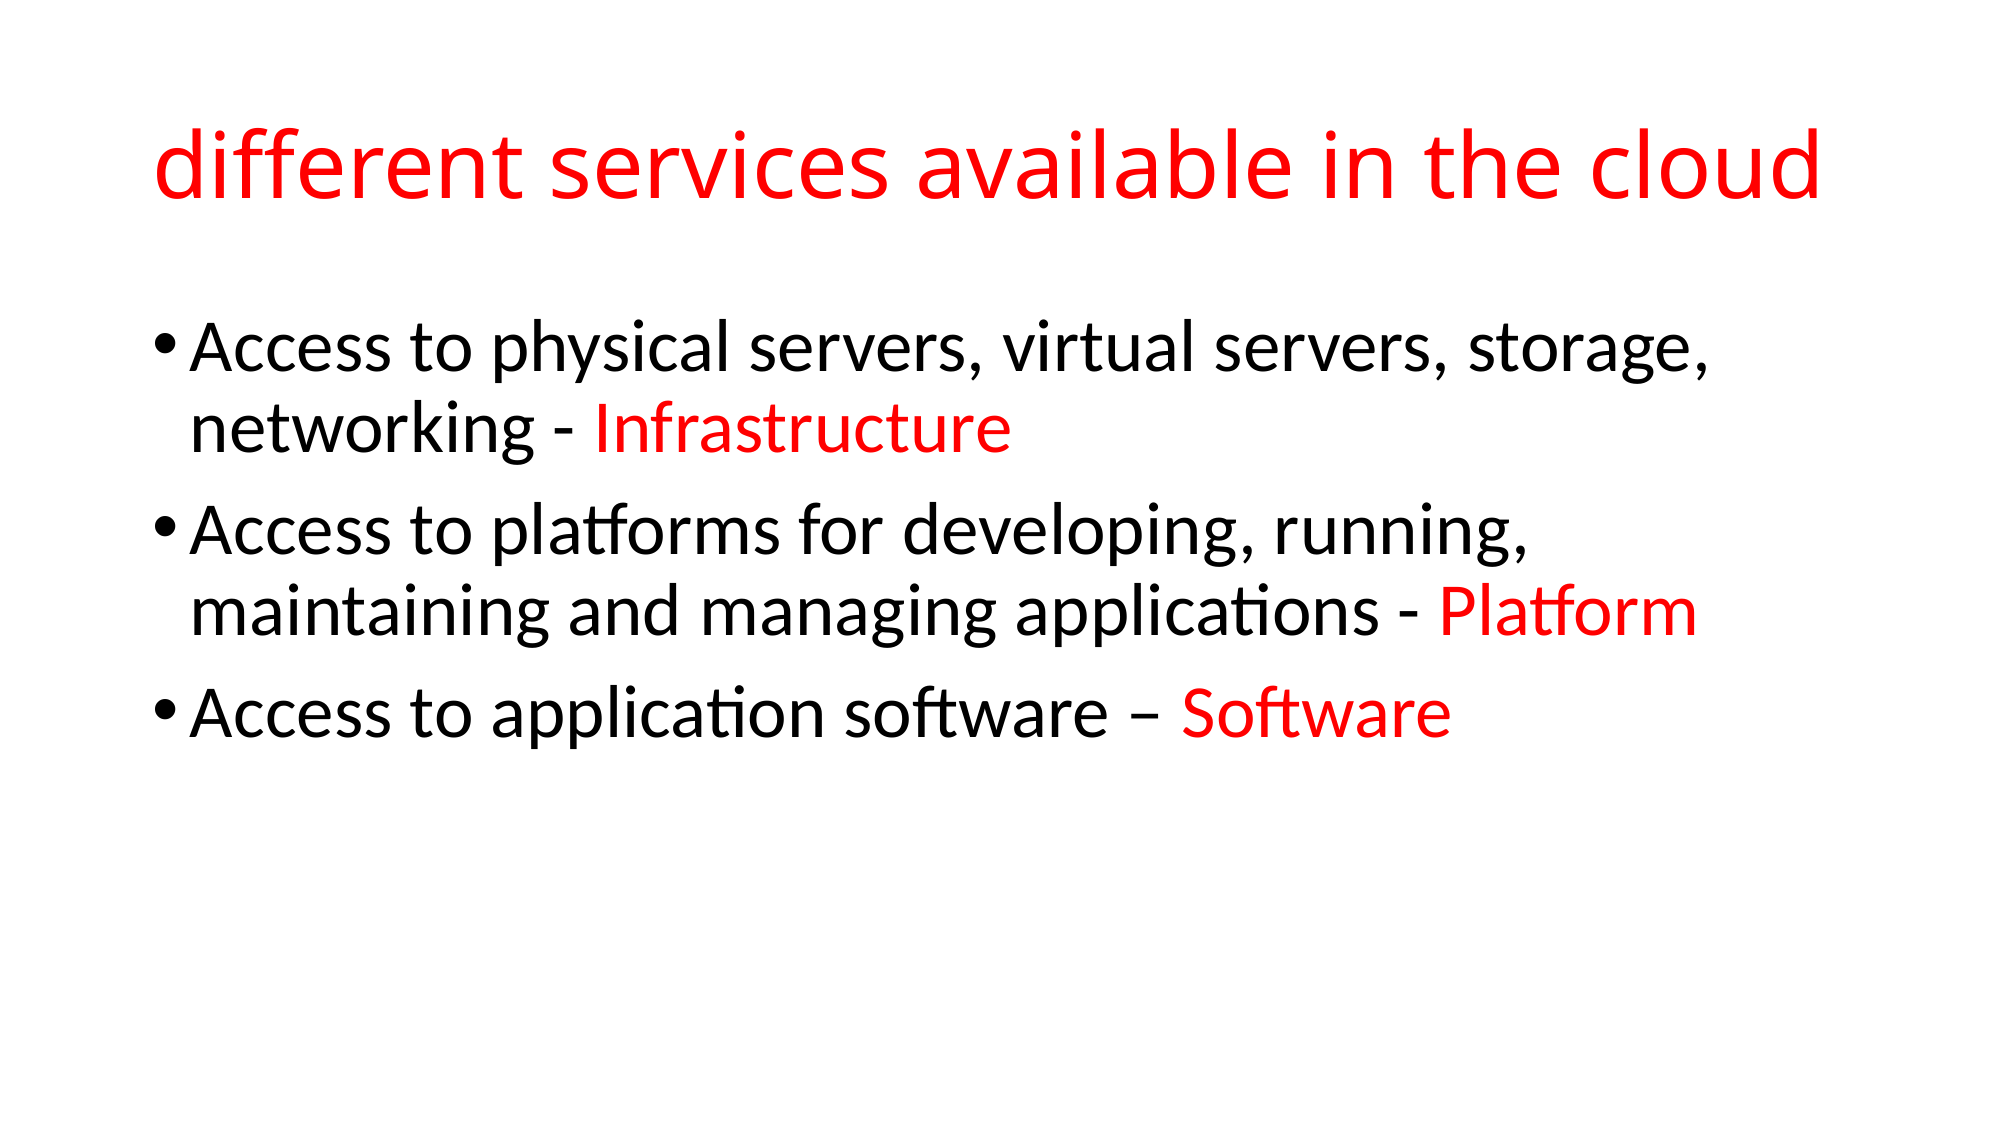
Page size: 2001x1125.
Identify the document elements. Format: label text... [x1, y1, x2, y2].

title different services available in the cloud [137, 59, 1863, 278]
list Access to physical servers, virtual servers, storage, networking - Infrastructure Access to platforms for developing, running, maintaining and managing applications - Platform Access to application software – Software [137, 299, 1863, 1014]
